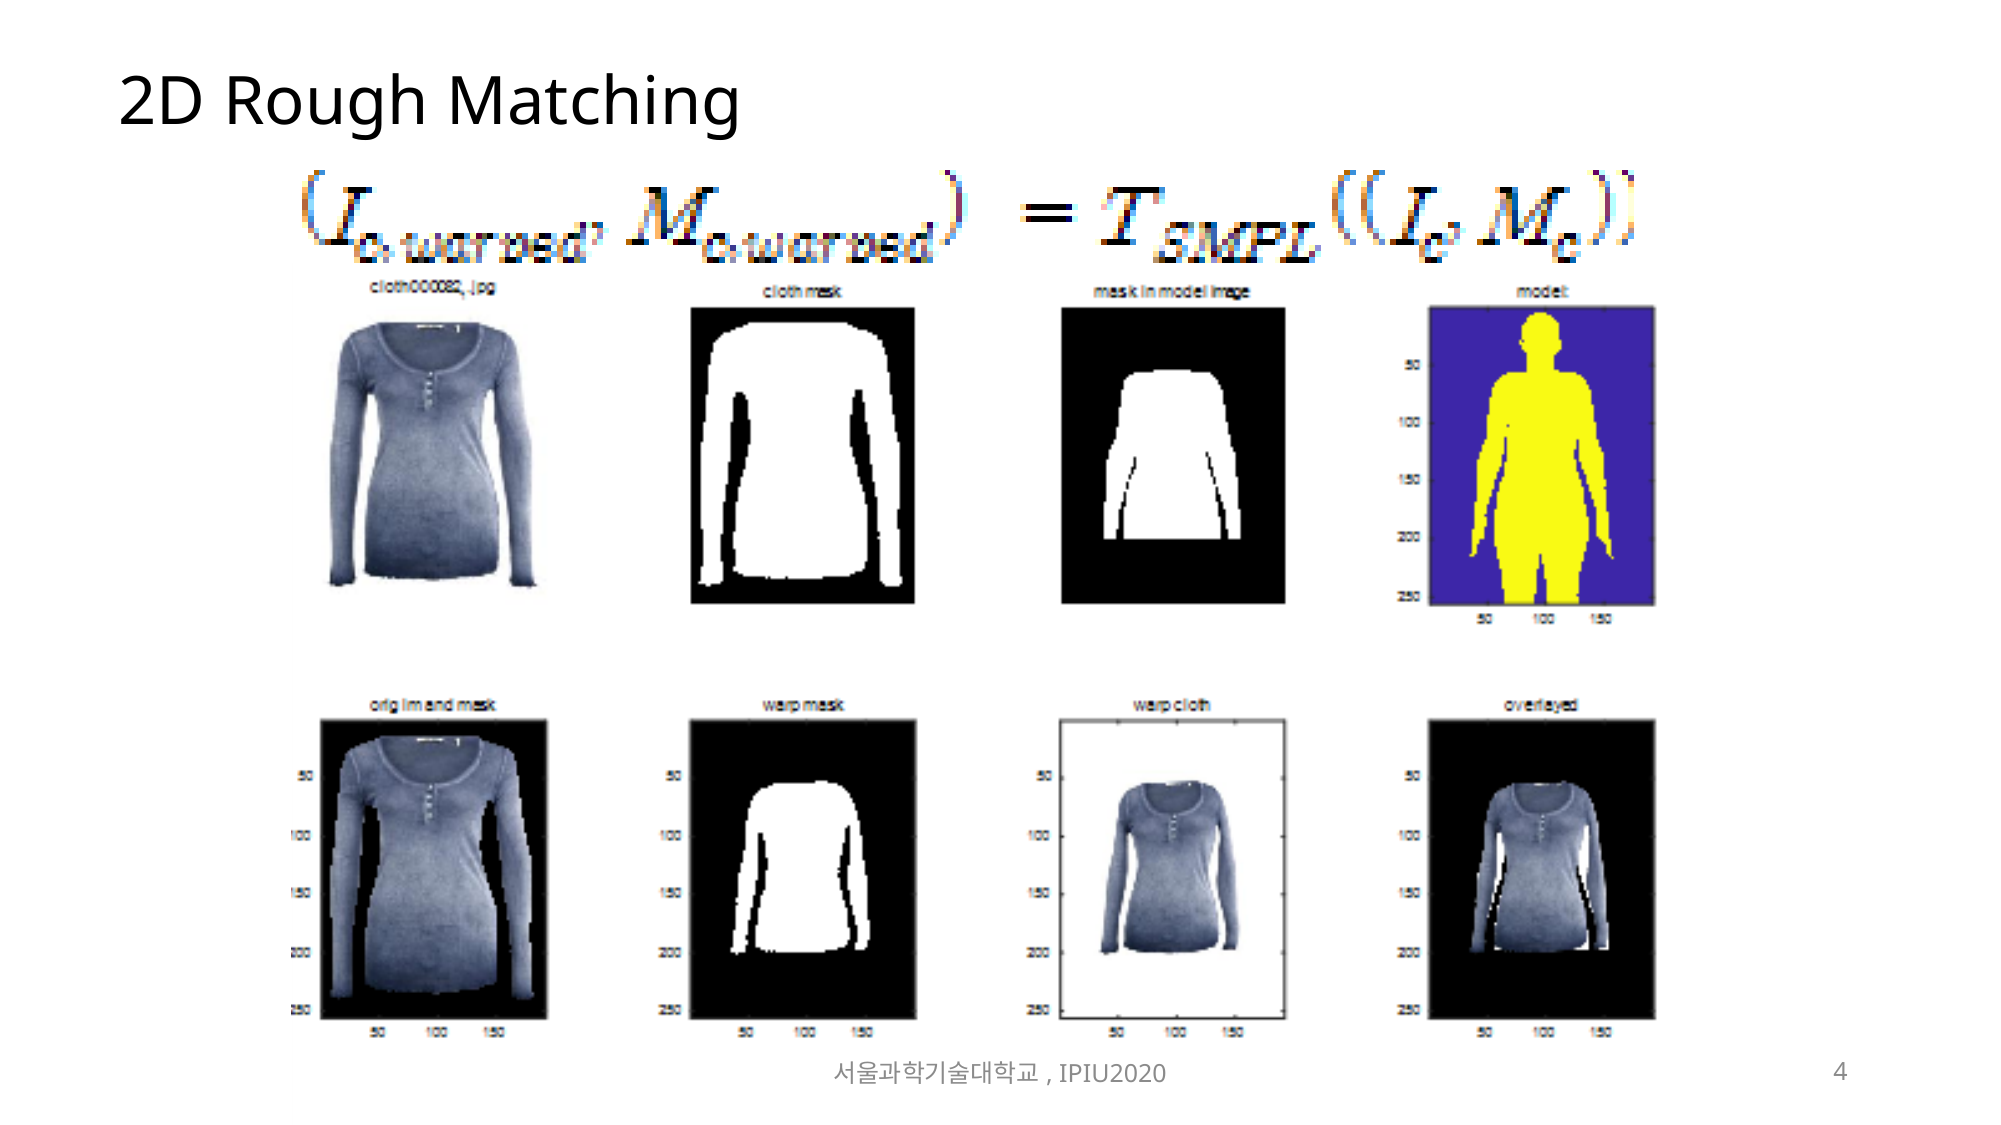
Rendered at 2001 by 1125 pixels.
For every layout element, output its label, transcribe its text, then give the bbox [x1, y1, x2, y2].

picture [290, 170, 1709, 1125]
slide_number 4 [1709, 1042, 1863, 1103]
title 2D Rough Matching [103, 58, 1829, 147]
